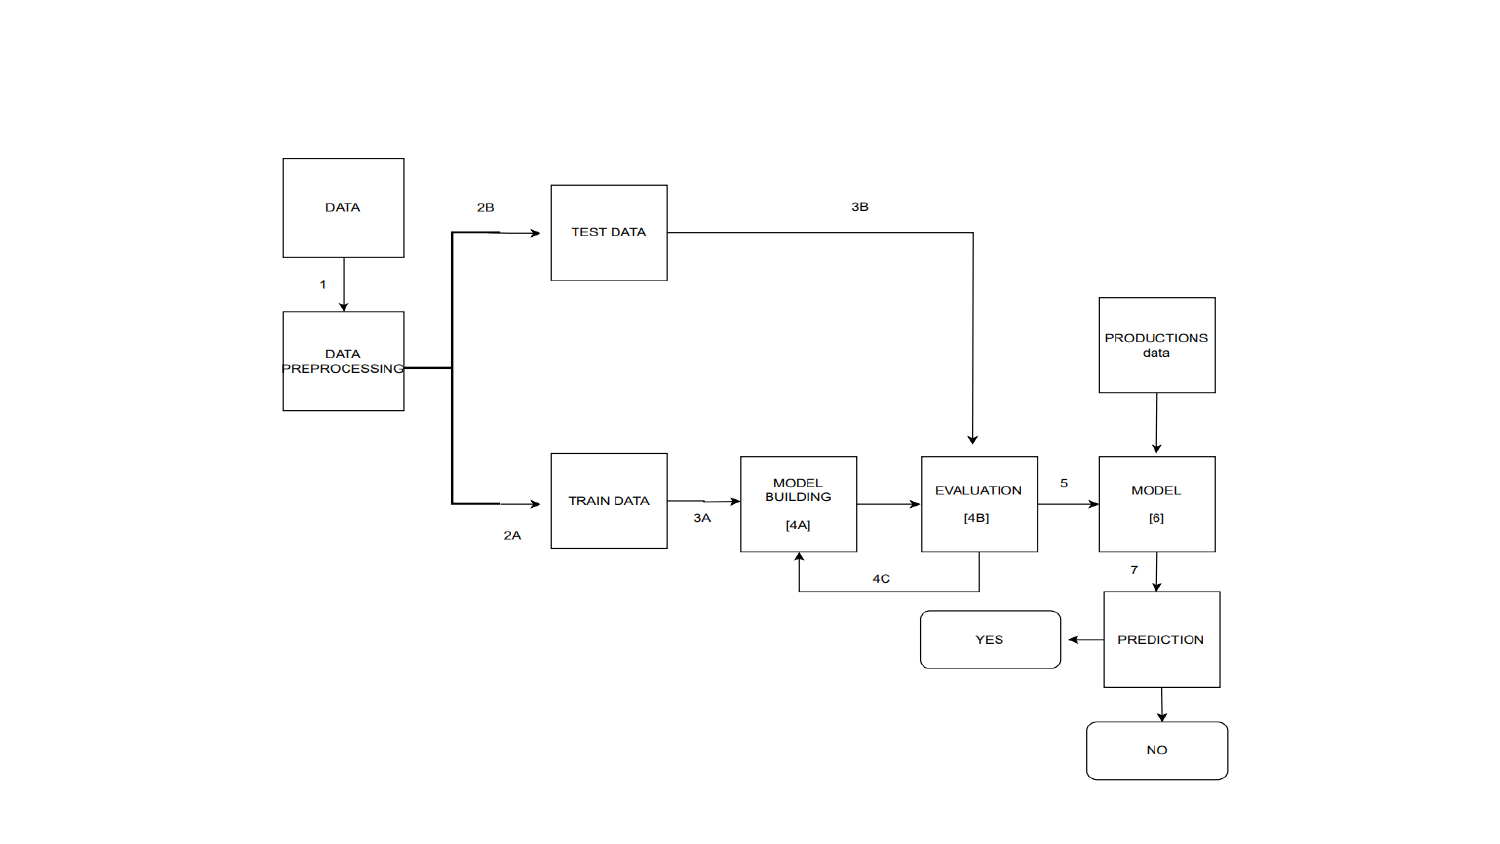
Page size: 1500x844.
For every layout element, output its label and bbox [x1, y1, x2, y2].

picture [269, 151, 1231, 782]
